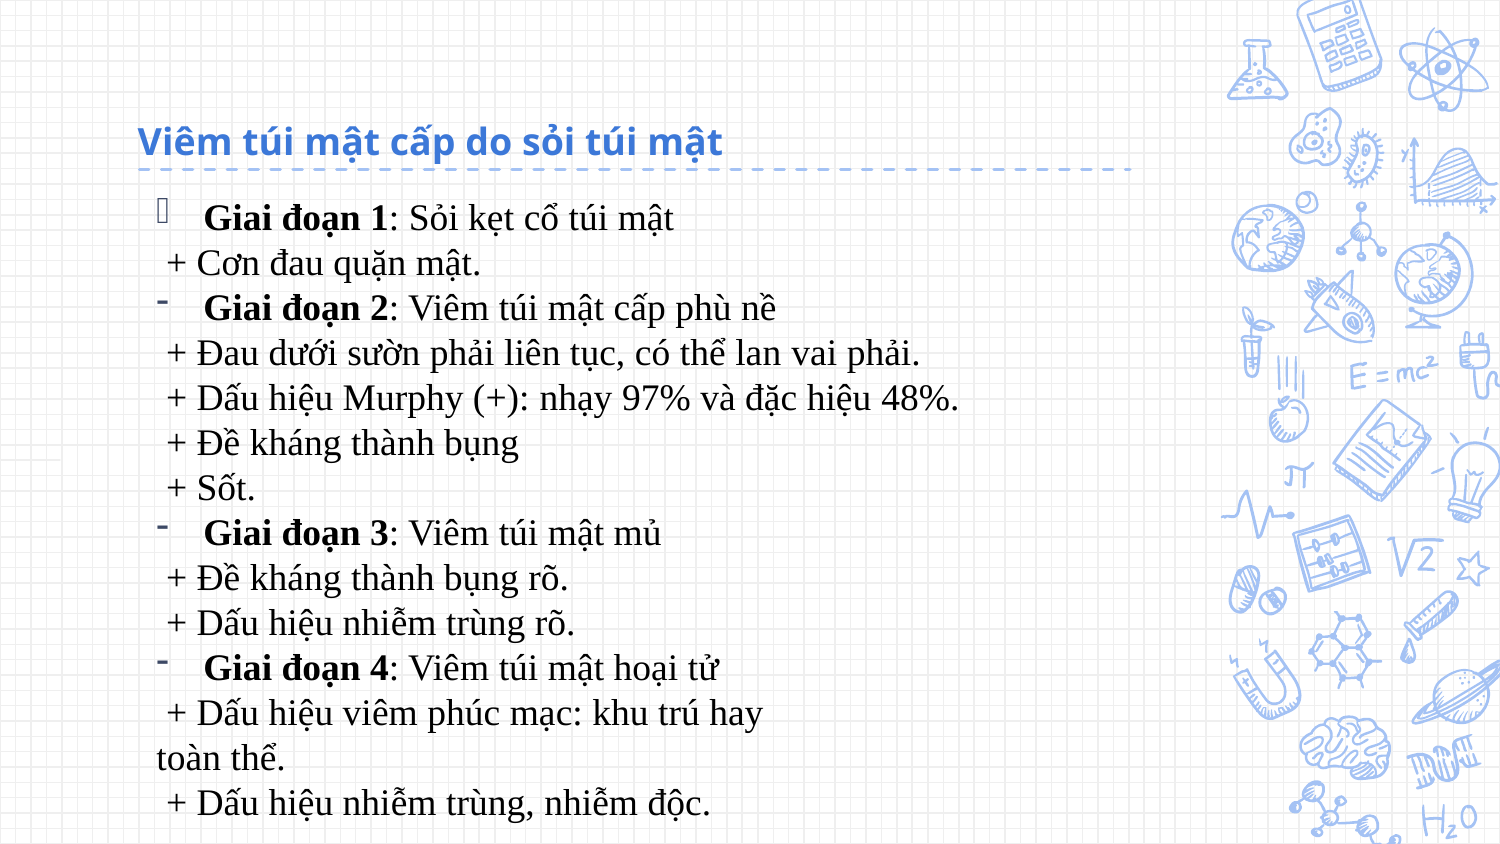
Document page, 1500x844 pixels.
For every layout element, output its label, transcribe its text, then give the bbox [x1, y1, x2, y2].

title Viêm túi mật cấp do sỏi túi mật [122, 36, 1130, 177]
list Giai đoạn 1: Sỏi kẹt cổ túi mật + Cơn đau quặn mật. Giai đoạn 2: Viêm túi mật cấp phù nề + Đau dưới sườn phải liên tục, có thể lan vai phải. + Dấu hiệu Murphy (+): nhạy 97% và đặc hiệu 48%. + Đề kháng thành bụng + Sốt. Giai đoạn 3: Viêm túi mật mủ + Đề kháng thành bụng rõ. + Dấu hiệu nhiễm trùng rõ. Giai đoạn 4: Viêm túi mật hoại tử + Dấu hiệu viêm phúc mạc: khu trú hay toàn thể. + Dấu hiệu nhiễm trùng, nhiễm độc. [122, 177, 1130, 770]
